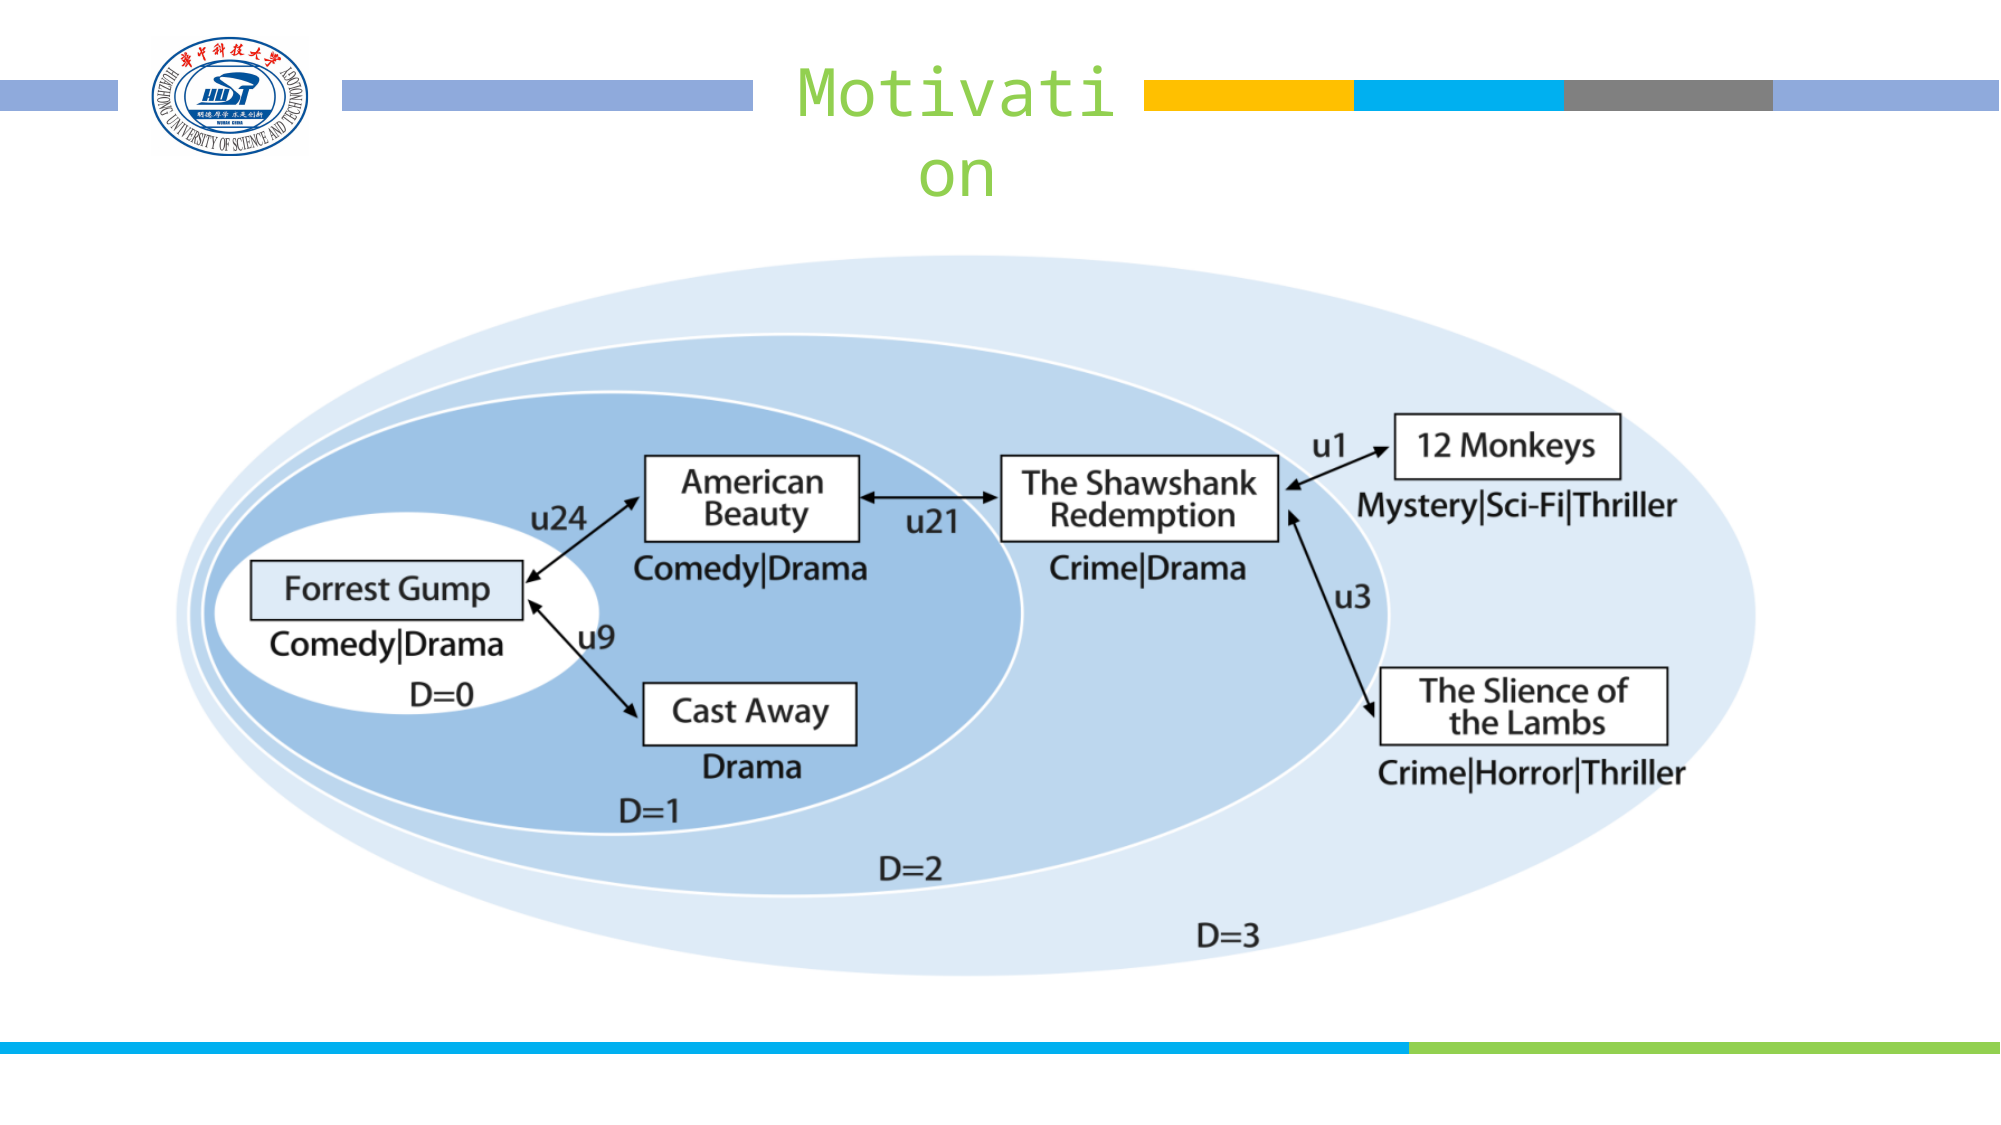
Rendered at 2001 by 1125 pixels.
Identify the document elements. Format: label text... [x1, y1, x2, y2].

text_box [342, 80, 753, 111]
text_box [1564, 80, 1773, 111]
picture [141, 221, 1788, 1015]
text_box [1145, 80, 1354, 111]
text_box [1409, 1042, 2000, 1054]
text_box [0, 1042, 1409, 1054]
text_box [1773, 80, 1999, 111]
text_box Motivation [770, 42, 1145, 218]
text_box [1354, 80, 1564, 111]
picture [151, 36, 309, 156]
text_box [0, 80, 118, 111]
